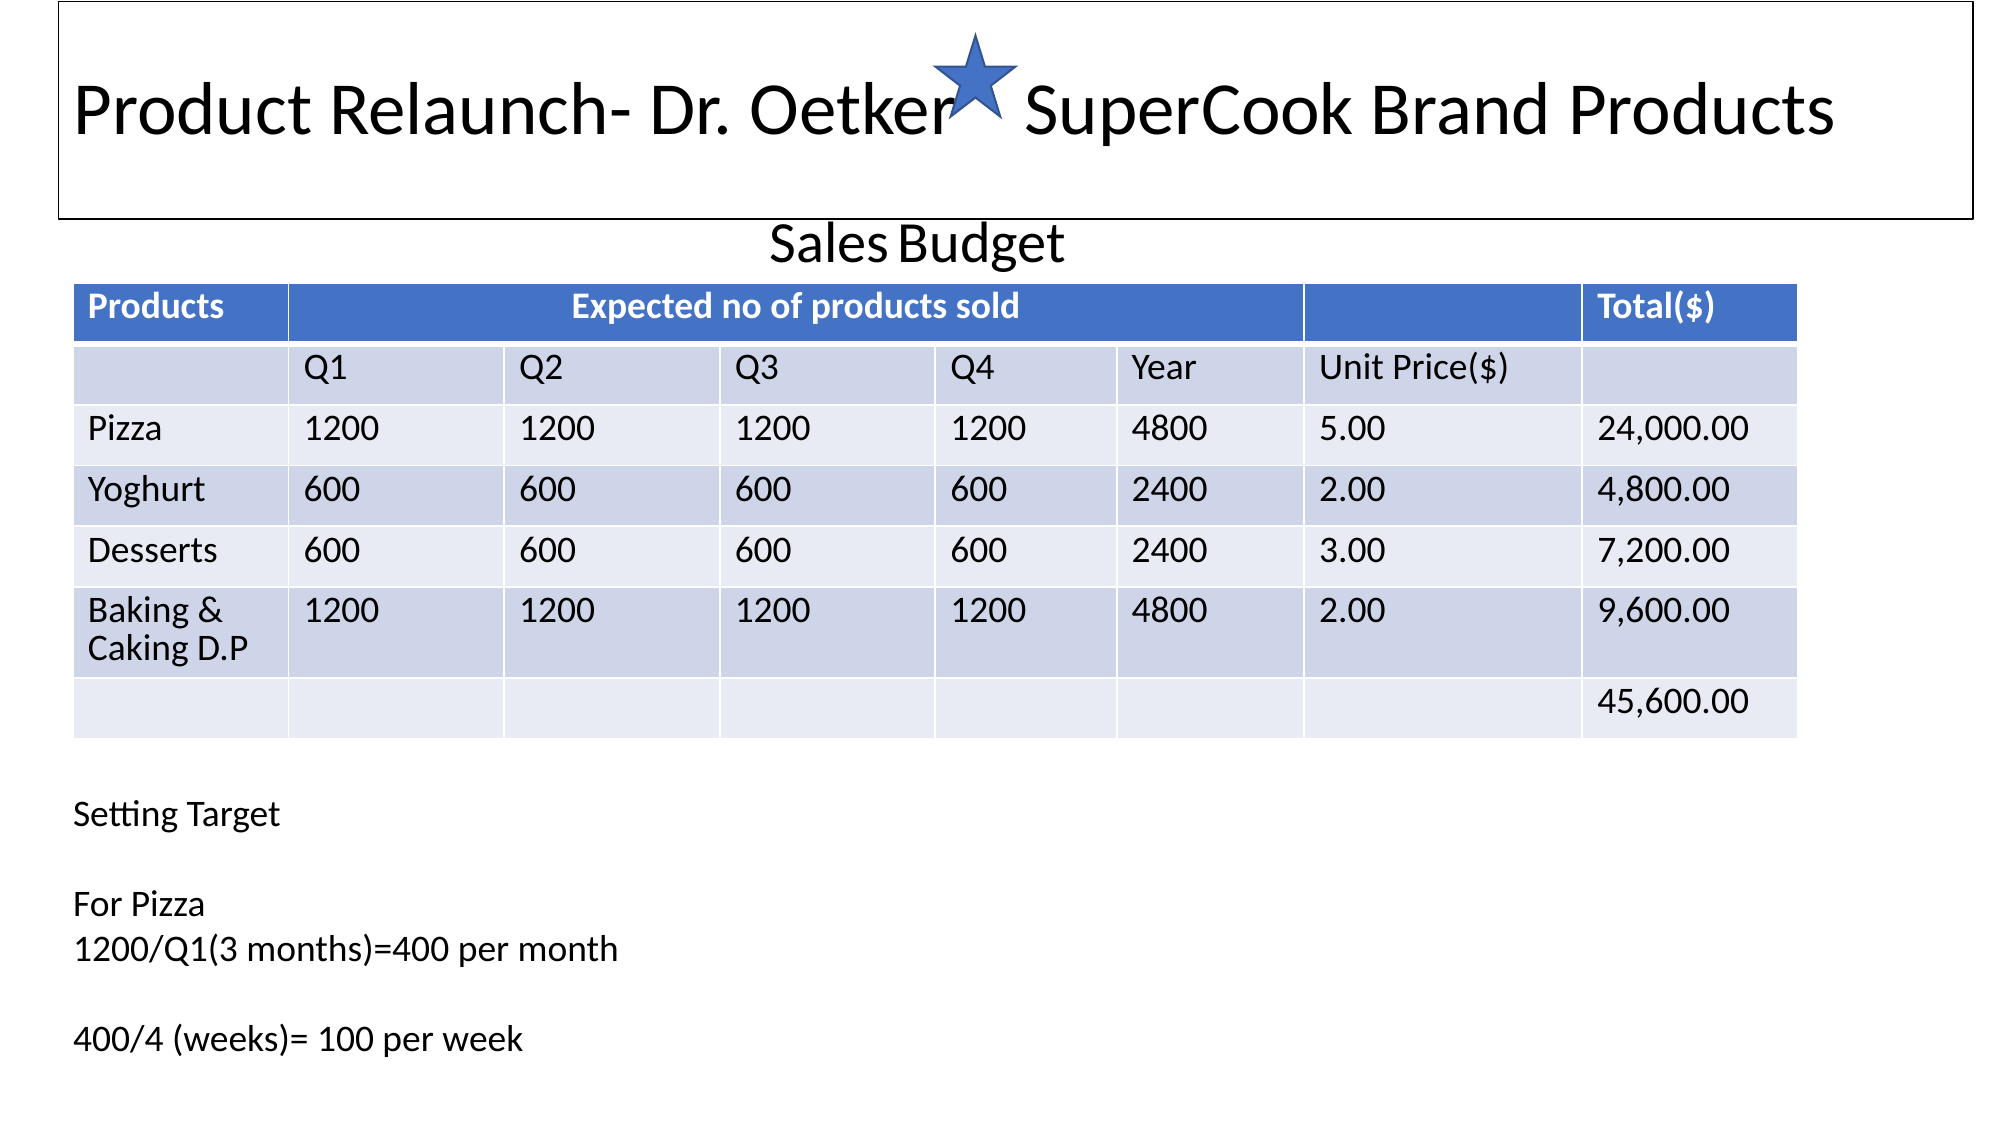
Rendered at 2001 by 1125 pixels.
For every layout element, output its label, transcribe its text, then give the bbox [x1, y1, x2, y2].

table_cell 5.00 [1305, 406, 1581, 465]
table_cell Q3 [721, 347, 934, 404]
table_cell 2.00 [1305, 588, 1581, 677]
table_cell Q2 [505, 347, 719, 404]
table_cell 1200 [936, 406, 1116, 465]
text_box Sales Budget [454, 197, 1382, 282]
text_box [932, 32, 1019, 120]
table_cell 1200 [289, 406, 503, 465]
table_cell 600 [936, 527, 1116, 586]
title Product Relaunch- Dr. Oetker SuperCook Brand Products [58, 1, 1973, 219]
table_cell Q1 [289, 347, 503, 404]
text_box Setting Target For Pizza 1200/Q1(3 months)=400 per month 400/4 (weeks)= 100 per week [58, 736, 773, 1067]
table_cell Yoghurt [74, 466, 288, 525]
table_cell 1200 [721, 406, 934, 465]
table_cell 600 [721, 527, 934, 586]
table_cell [1583, 347, 1797, 404]
table_cell Pizza [74, 406, 288, 465]
table_cell 1200 [936, 588, 1116, 677]
table_cell 600 [289, 527, 503, 586]
table_cell [936, 679, 1116, 738]
table_cell 1200 [505, 406, 719, 465]
table_cell [289, 679, 503, 736]
table_cell 600 [721, 466, 934, 525]
table_cell 24,000.00 [1583, 406, 1797, 465]
table_cell 3.00 [1305, 527, 1581, 586]
table_cell Unit Price($) [1305, 347, 1581, 404]
table_cell [1118, 679, 1303, 738]
table_cell 600 [505, 527, 719, 586]
table_cell [74, 679, 288, 736]
table_header Products [74, 284, 288, 341]
table_cell 4800 [1118, 406, 1303, 465]
table_cell 1200 [289, 588, 503, 677]
table_cell Desserts [74, 527, 288, 586]
table_cell Year [1118, 347, 1303, 404]
table_cell 7,200.00 [1583, 527, 1797, 586]
table_cell 4,800.00 [1583, 466, 1797, 525]
table_cell 1200 [721, 588, 934, 677]
table_cell Q4 [936, 347, 1116, 404]
table_header [1305, 284, 1581, 341]
table_cell 600 [936, 466, 1116, 525]
table_cell 600 [505, 466, 719, 525]
table_cell 2.00 [1305, 466, 1581, 525]
table_cell 4800 [1118, 588, 1303, 677]
table_header Expected no of products sold [289, 284, 1303, 341]
table_cell 600 [289, 466, 503, 525]
table_cell 2400 [1118, 527, 1303, 586]
table_cell 45,600.00 [1583, 679, 1797, 738]
table_header Total($) [1583, 284, 1797, 341]
table_cell [1305, 679, 1581, 738]
table_cell Baking & Caking D.P [74, 588, 288, 677]
table_cell 9,600.00 [1583, 588, 1797, 677]
table_cell [74, 347, 288, 404]
table_cell 2400 [1118, 466, 1303, 525]
table_cell [505, 679, 719, 736]
table_cell [721, 679, 934, 738]
table_cell 1200 [505, 588, 719, 677]
